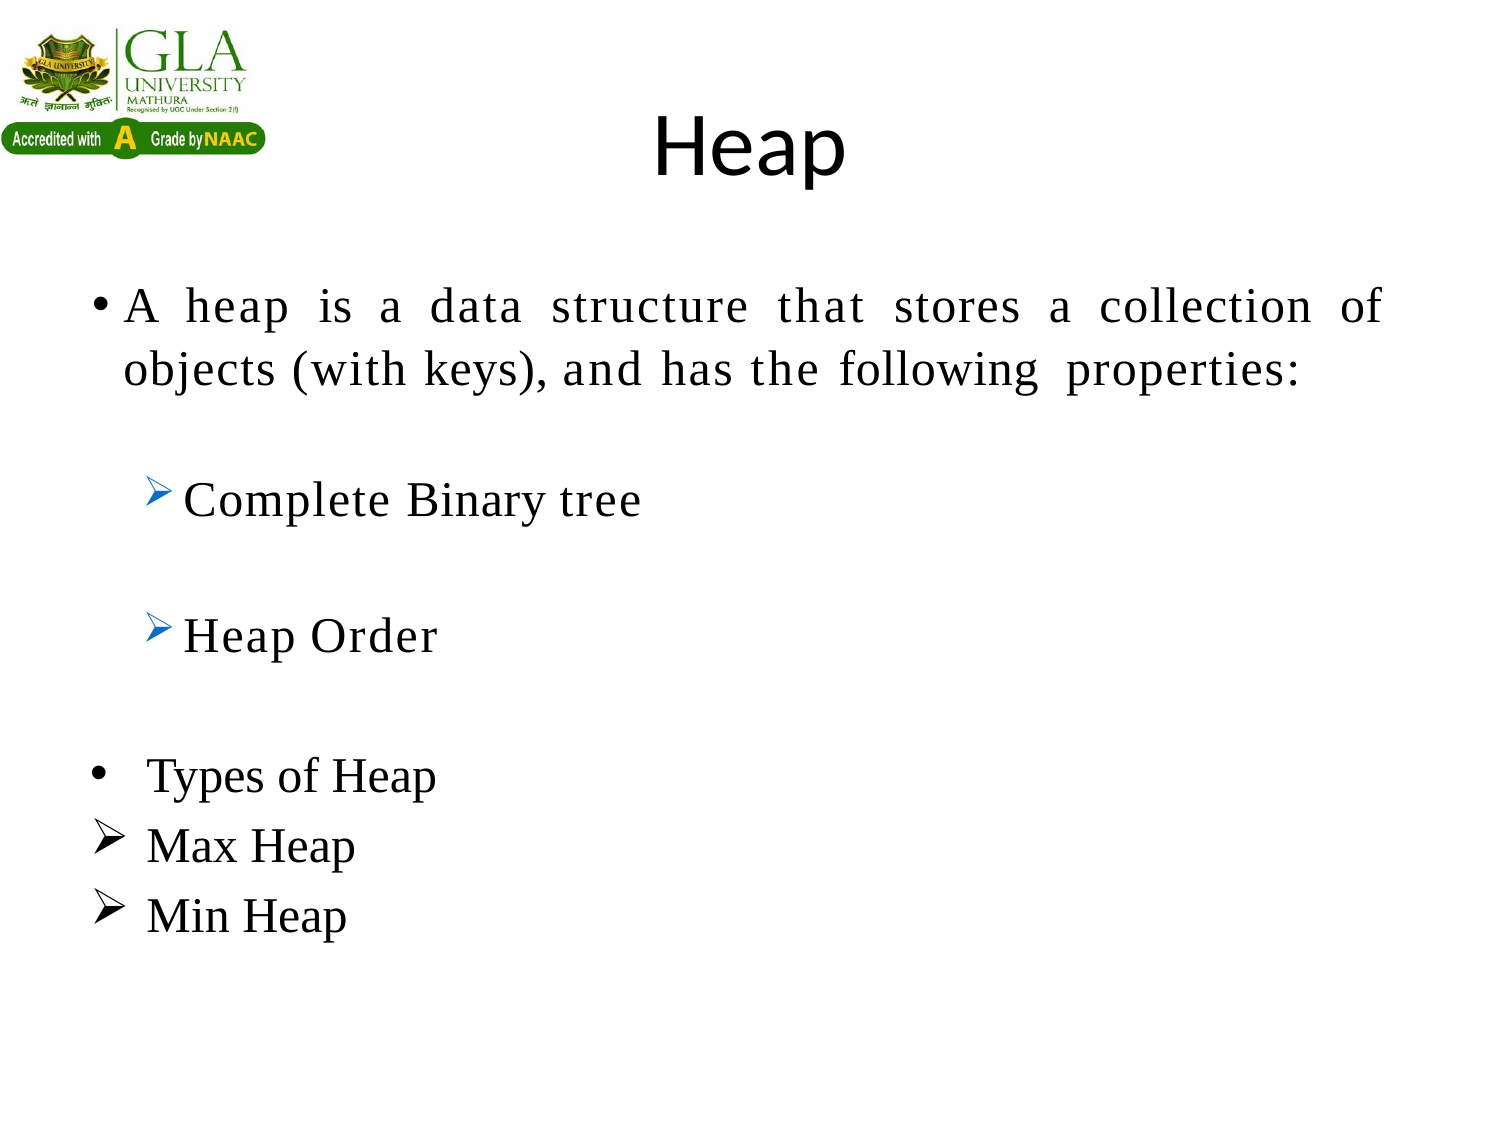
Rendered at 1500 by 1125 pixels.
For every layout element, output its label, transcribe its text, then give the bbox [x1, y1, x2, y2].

picture [0, 24, 267, 161]
list A heap is a data structure that stores a collection of objects (with keys), and has the following properties: Complete Binary tree Heap Order Types of Heap Max Heap Min Heap [75, 262, 1425, 1005]
title Heap [75, 45, 1425, 233]
